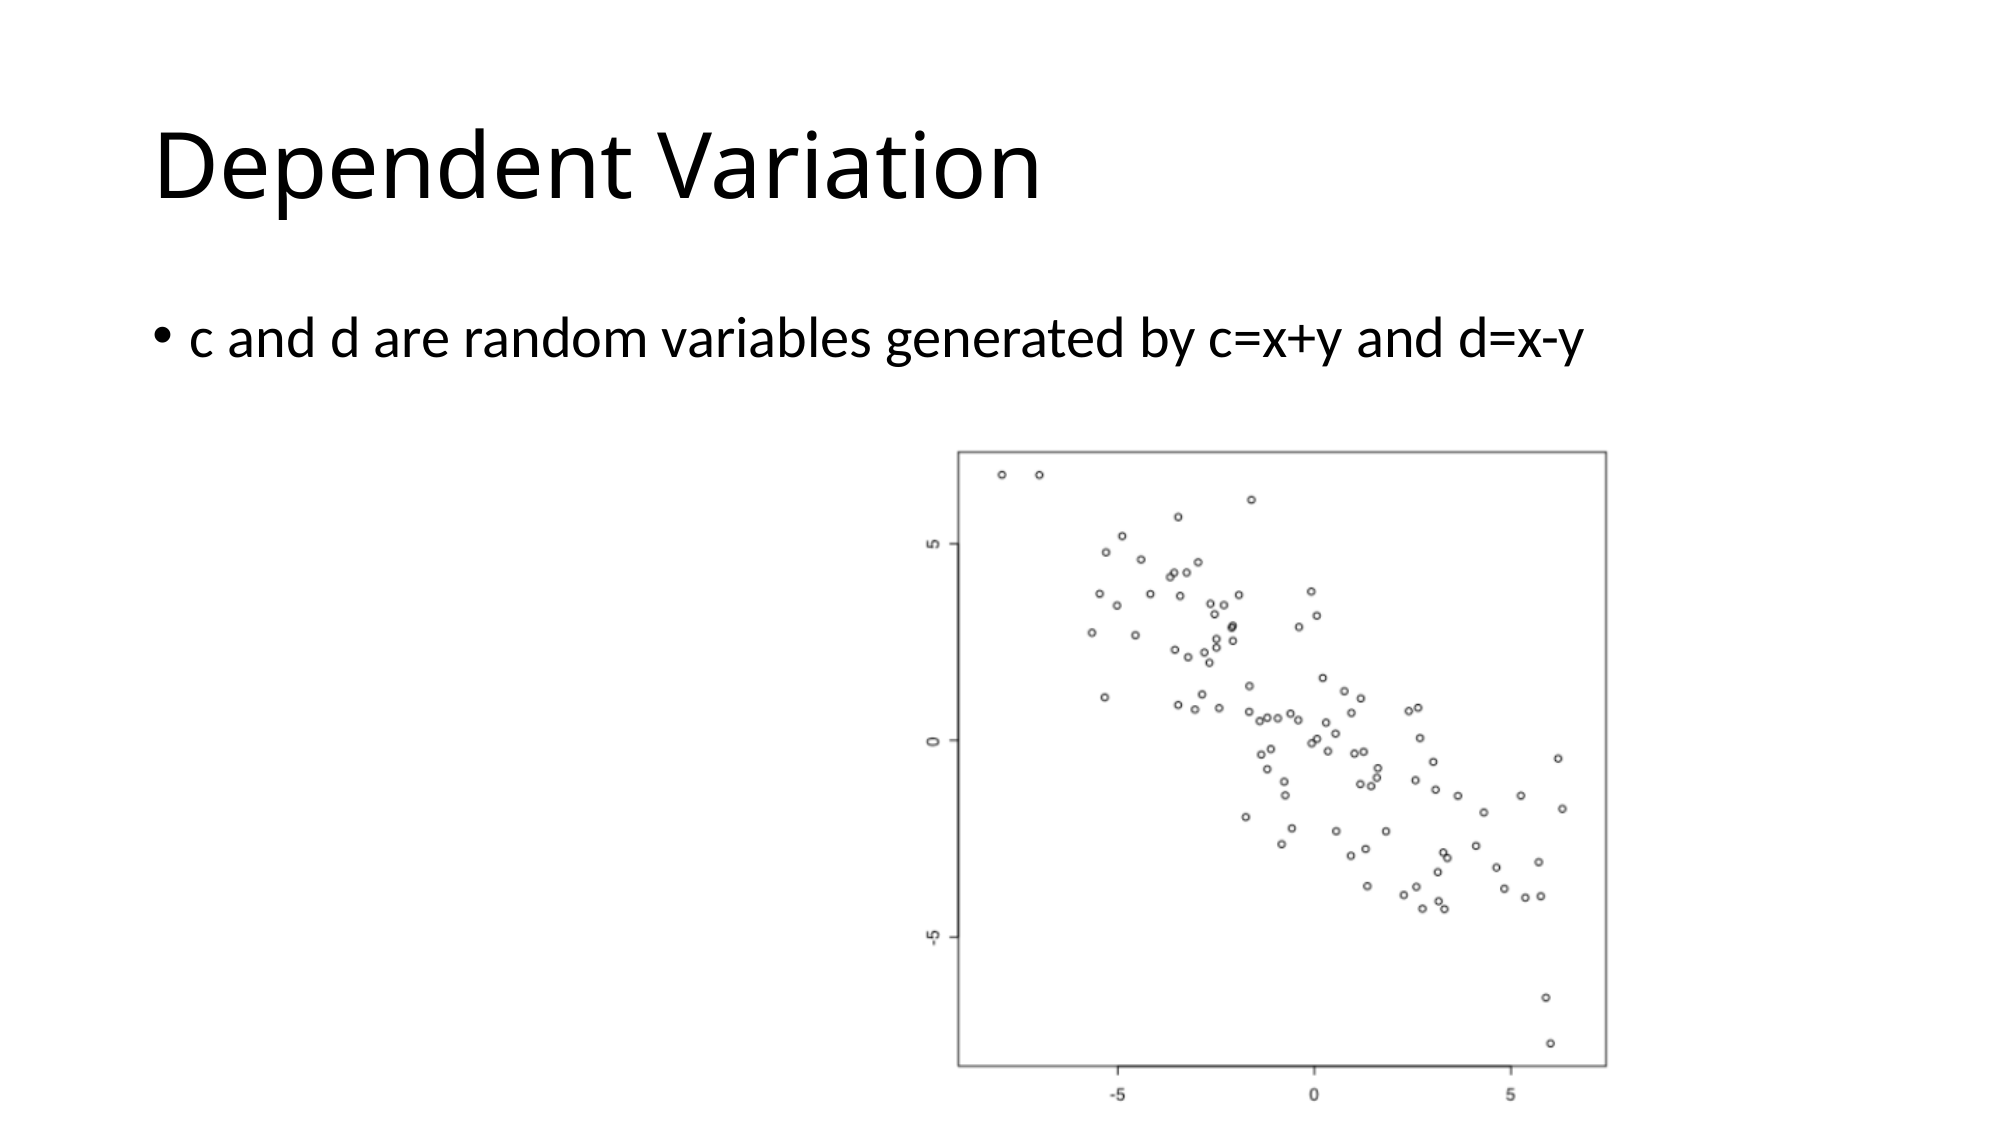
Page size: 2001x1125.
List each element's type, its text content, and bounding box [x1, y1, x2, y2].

title Dependent Variation [137, 59, 1863, 278]
picture [885, 432, 1670, 1122]
